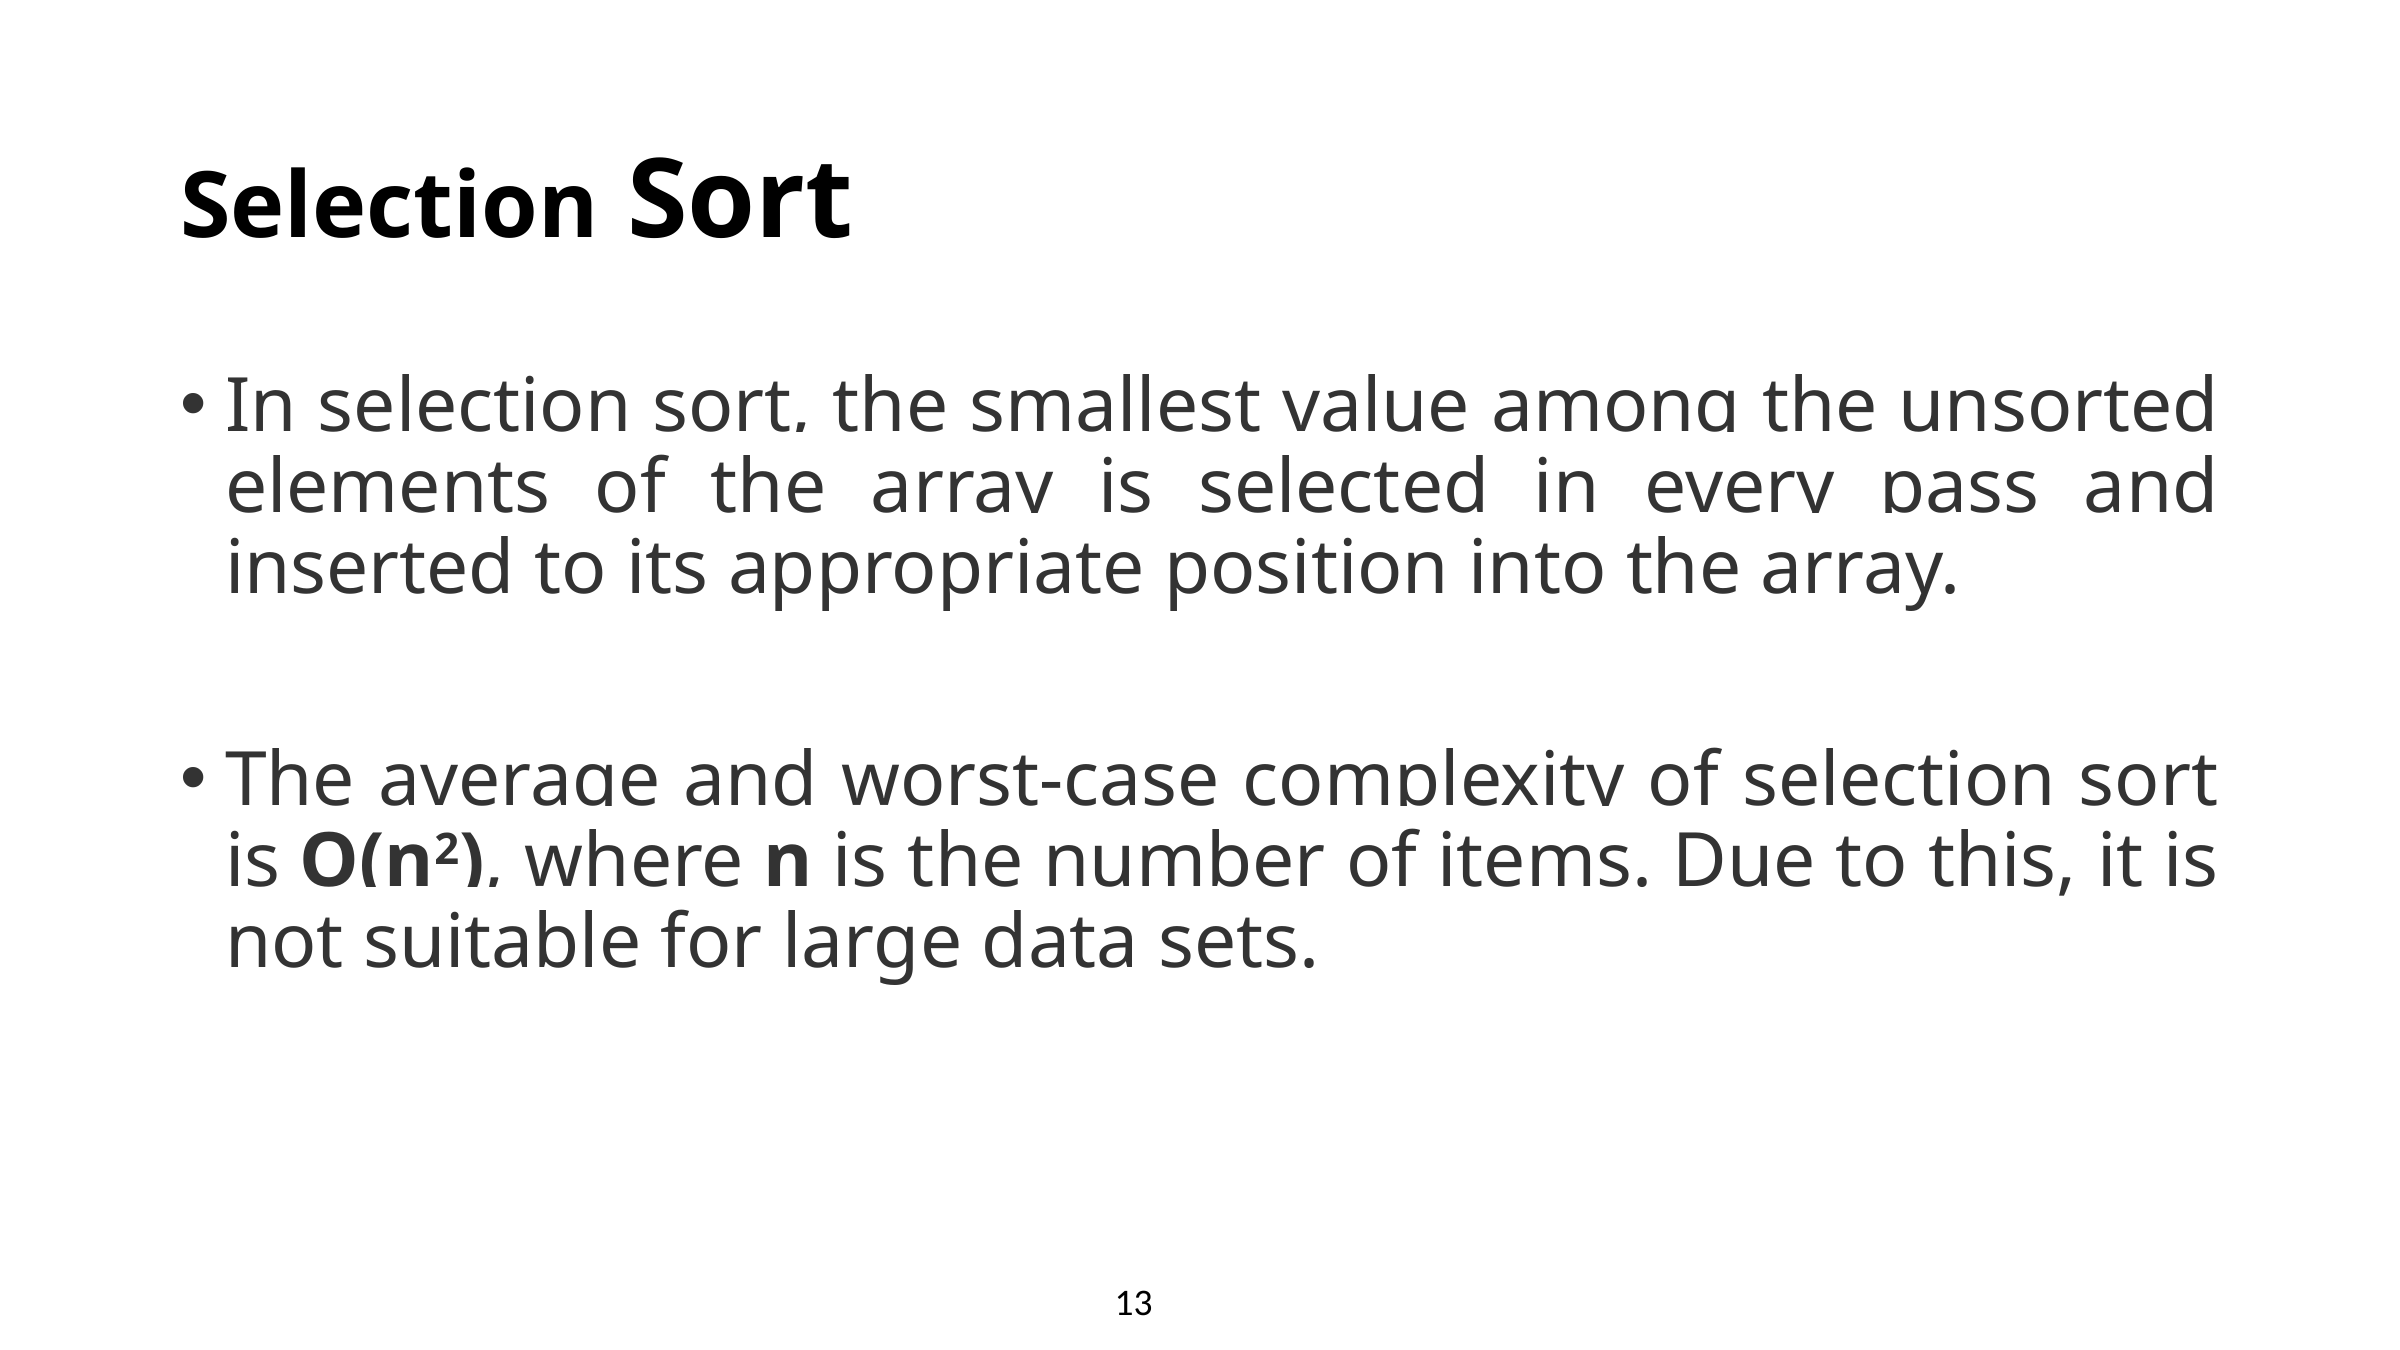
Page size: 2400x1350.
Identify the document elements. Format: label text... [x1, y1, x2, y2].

text_box 13 [1099, 1270, 1168, 1331]
list In selection sort, the smallest value among the unsorted elements of the array is selected in every pass and inserted to its appropriate position into the array. The average and worst-case complexity of selection sort is O(n2), where n is the number of items. Due to this, it is not suitable for large data sets. [165, 359, 2235, 1216]
title Selection Sort [165, 71, 2235, 333]
